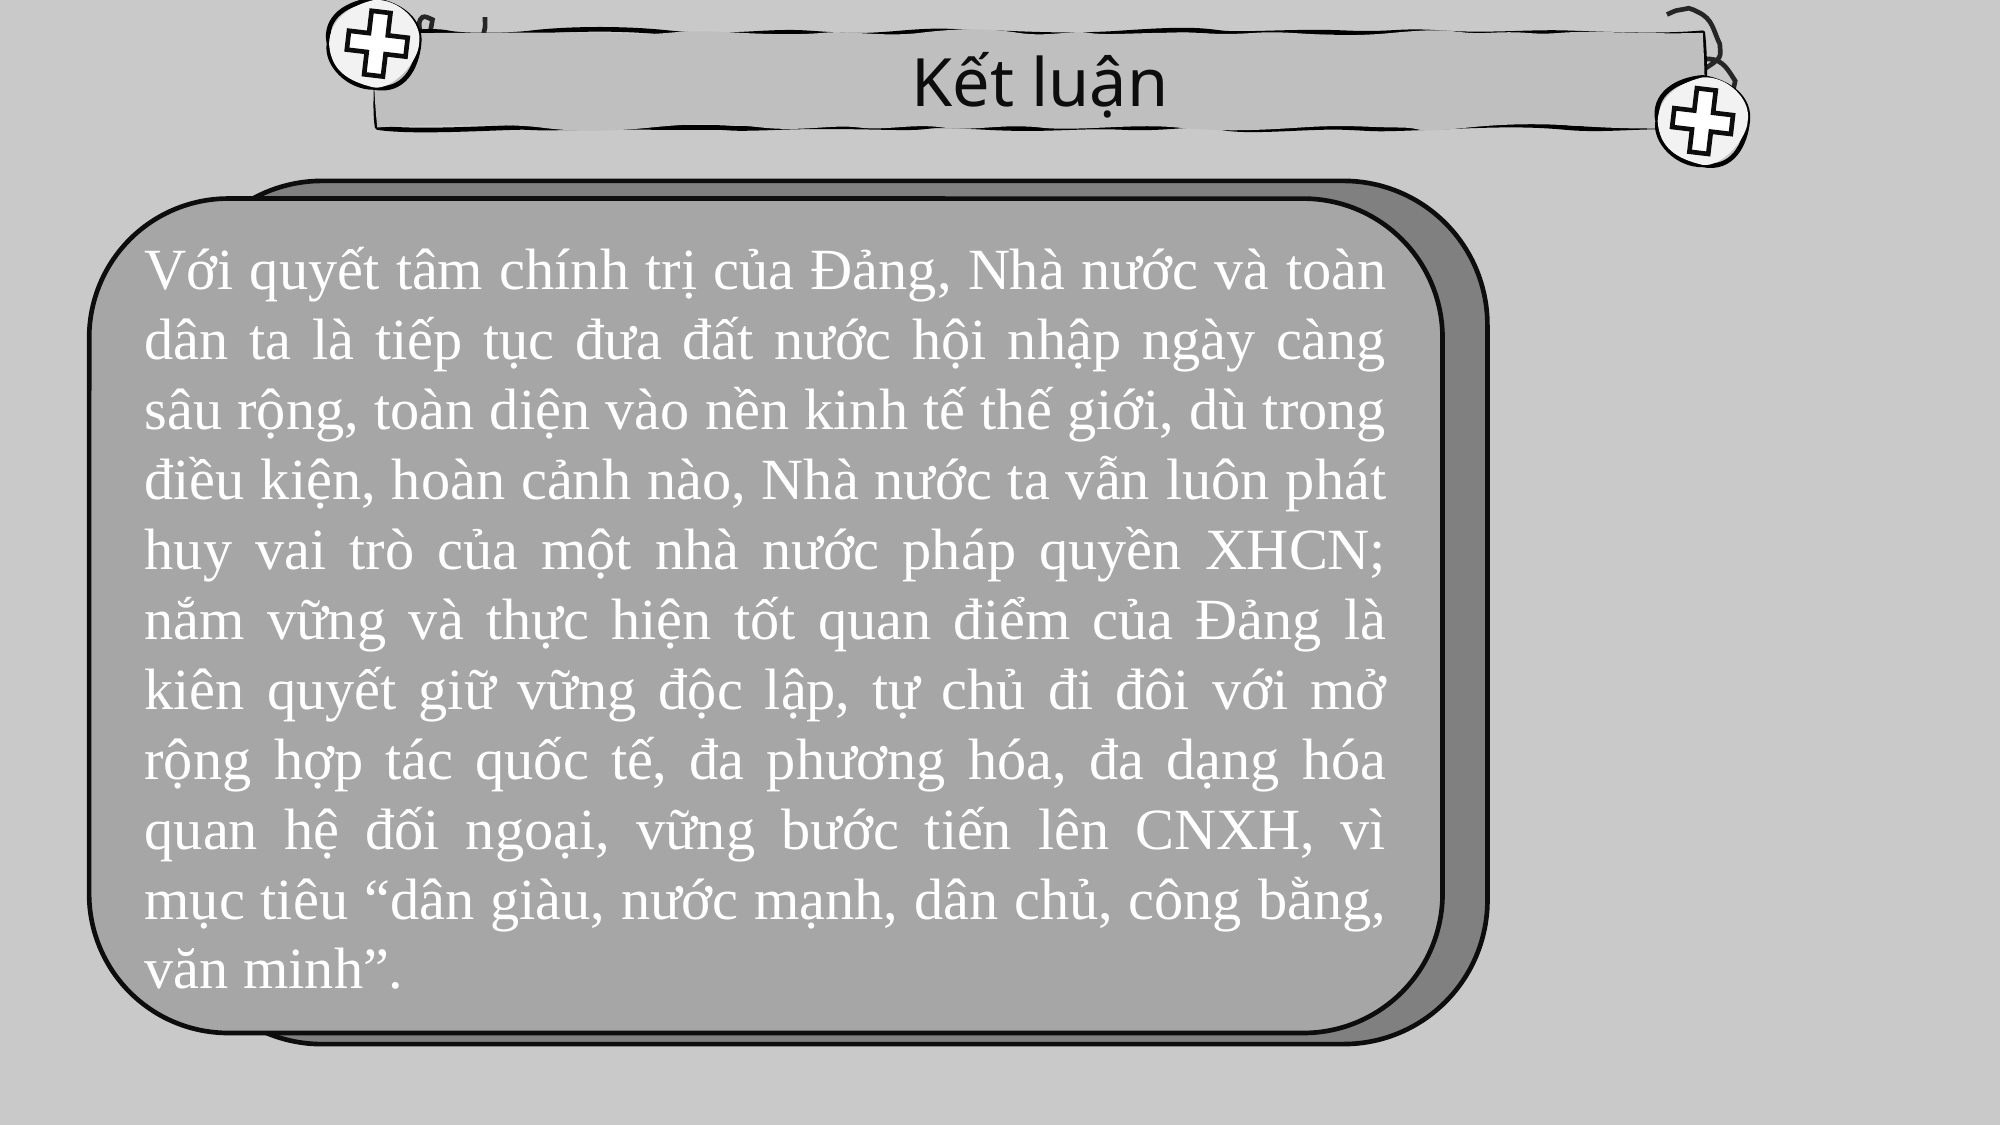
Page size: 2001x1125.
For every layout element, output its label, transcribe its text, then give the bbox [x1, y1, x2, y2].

text_box [253, 179, 1489, 1046]
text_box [329, 0, 1748, 165]
text_box Với quyết tâm chính trị của Đảng, Nhà nước và toàn dân ta là tiếp tục đưa đất nước hội nhập ngày càng sâu rộng, toàn diện vào nền kinh tế thế giới, dù trong điều kiện, hoàn cảnh nào, Nhà nước ta vẫn luôn phát huy vai trò của một nhà nước pháp quyền XHCN; nắm vững và thực hiện tốt quan điểm của Đảng là kiên quyết giữ vững độc lập, tự chủ đi đôi với mở rộng hợp tác quốc tế, đa phương hóa, đa dạng hóa quan hệ đối ngoại, vững bước tiến lên CNXH, vì mục tiêu “dân giàu, nước mạnh, dân chủ, công bằng, văn minh”. [88, 197, 1444, 1035]
